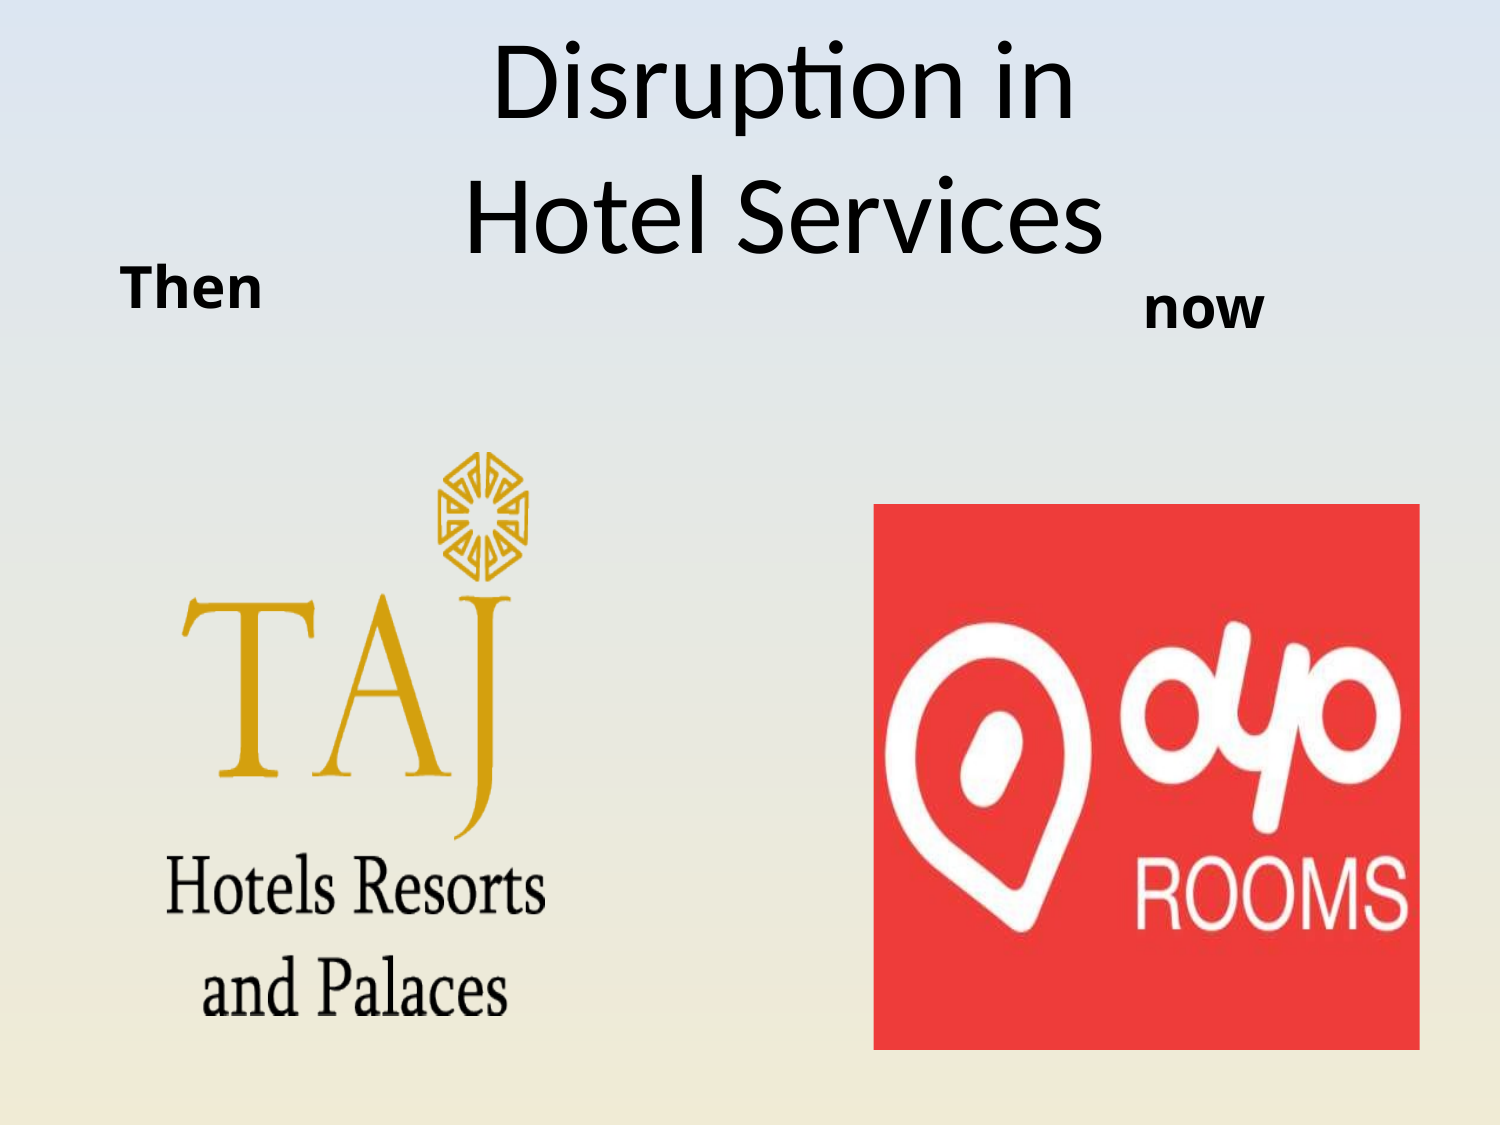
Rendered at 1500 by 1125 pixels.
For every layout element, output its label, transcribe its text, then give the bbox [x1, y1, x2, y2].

text_box [166, 452, 545, 1016]
title Disruption in Hotel Services [421, 4, 1146, 277]
text_box [873, 504, 1420, 1050]
text_box now [1140, 268, 1336, 341]
text_box Then [117, 248, 317, 321]
